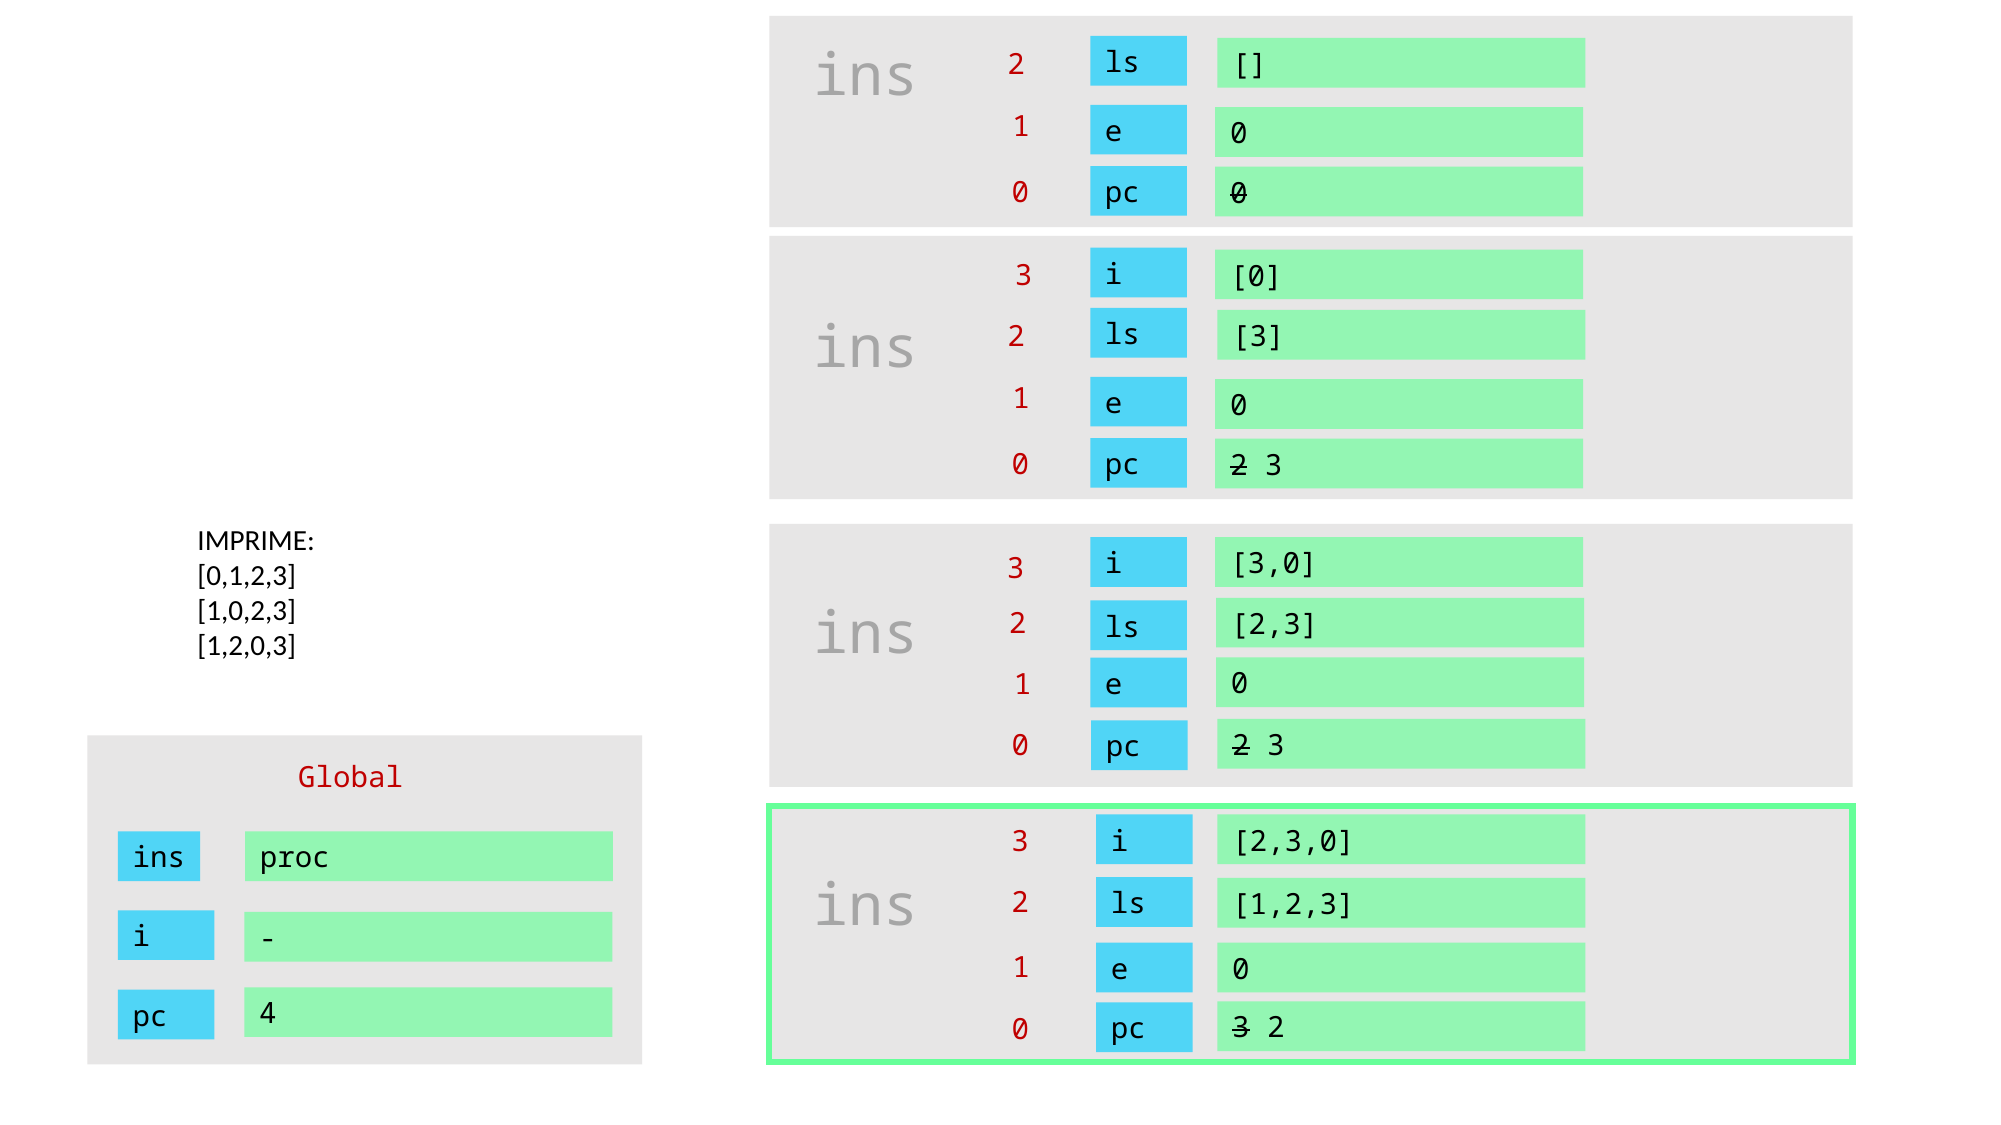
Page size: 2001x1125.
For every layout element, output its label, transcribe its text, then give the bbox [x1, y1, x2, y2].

text_box [0] [1215, 249, 1584, 300]
text_box [768, 805, 1854, 1063]
text_box ls [1096, 877, 1193, 927]
text_box 1 [997, 372, 1045, 423]
text_box [768, 523, 1854, 788]
text_box i [1090, 537, 1187, 587]
text_box pc [117, 989, 215, 1040]
text_box 3 [996, 814, 1050, 865]
text_box [1,2,3] [1217, 877, 1586, 928]
text_box ls [1092, 307, 1187, 358]
text_box e [1090, 657, 1187, 708]
text_box proc [245, 831, 613, 882]
text_box 2 [992, 310, 1046, 360]
text_box [] [1217, 37, 1586, 88]
text_box [3,0] [1215, 537, 1584, 587]
text_box i [117, 910, 215, 961]
text_box ls [1092, 600, 1187, 651]
text_box ins [117, 831, 201, 882]
text_box 0 [996, 1002, 1045, 1053]
text_box 2 [996, 875, 1050, 926]
text_box e [1090, 104, 1187, 155]
text_box [2,3] [1216, 597, 1585, 648]
text_box 1 [997, 941, 1045, 992]
text_box 2 3 [1217, 718, 1586, 769]
text_box Global [283, 751, 418, 801]
text_box 0 [1216, 657, 1585, 708]
text_box [86, 734, 643, 1066]
text_box 4 [244, 987, 613, 1037]
text_box 0 [996, 438, 1045, 488]
text_box 0 [996, 718, 1045, 769]
text_box pc [1090, 438, 1187, 488]
text_box 0 [996, 166, 1045, 216]
text_box i [1090, 247, 1187, 298]
text_box i [1096, 814, 1193, 865]
text_box 3 [999, 249, 1053, 299]
text_box e [1090, 376, 1187, 427]
text_box 0 [1215, 379, 1584, 429]
text_box [2,3,0] [1217, 814, 1586, 865]
text_box [768, 235, 1854, 500]
text_box 0 [1215, 107, 1584, 157]
text_box 3 2 [1217, 1001, 1586, 1052]
text_box pc [1096, 1002, 1193, 1053]
text_box ins [799, 29, 1092, 115]
text_box 1 [999, 657, 1047, 708]
text_box IMPRIME: [0,1,2,3] [1,0,2,3] [1,2,0,3] [182, 513, 415, 669]
text_box 2 [994, 596, 1047, 647]
text_box 2 [992, 38, 1046, 88]
text_box ins [799, 859, 1092, 945]
text_box 3 [992, 541, 1045, 592]
text_box ins [799, 302, 1092, 387]
text_box - [244, 911, 613, 962]
text_box ins [799, 587, 1092, 673]
text_box [768, 15, 1854, 228]
text_box [3] [1217, 309, 1586, 360]
text_box 0 [1217, 942, 1586, 993]
text_box e [1096, 942, 1193, 993]
text_box ls [1092, 35, 1187, 86]
text_box 0 [1215, 166, 1584, 217]
text_box pc [1091, 720, 1188, 771]
text_box 2 3 [1215, 438, 1584, 489]
text_box pc [1090, 166, 1187, 216]
text_box 1 [997, 100, 1045, 151]
